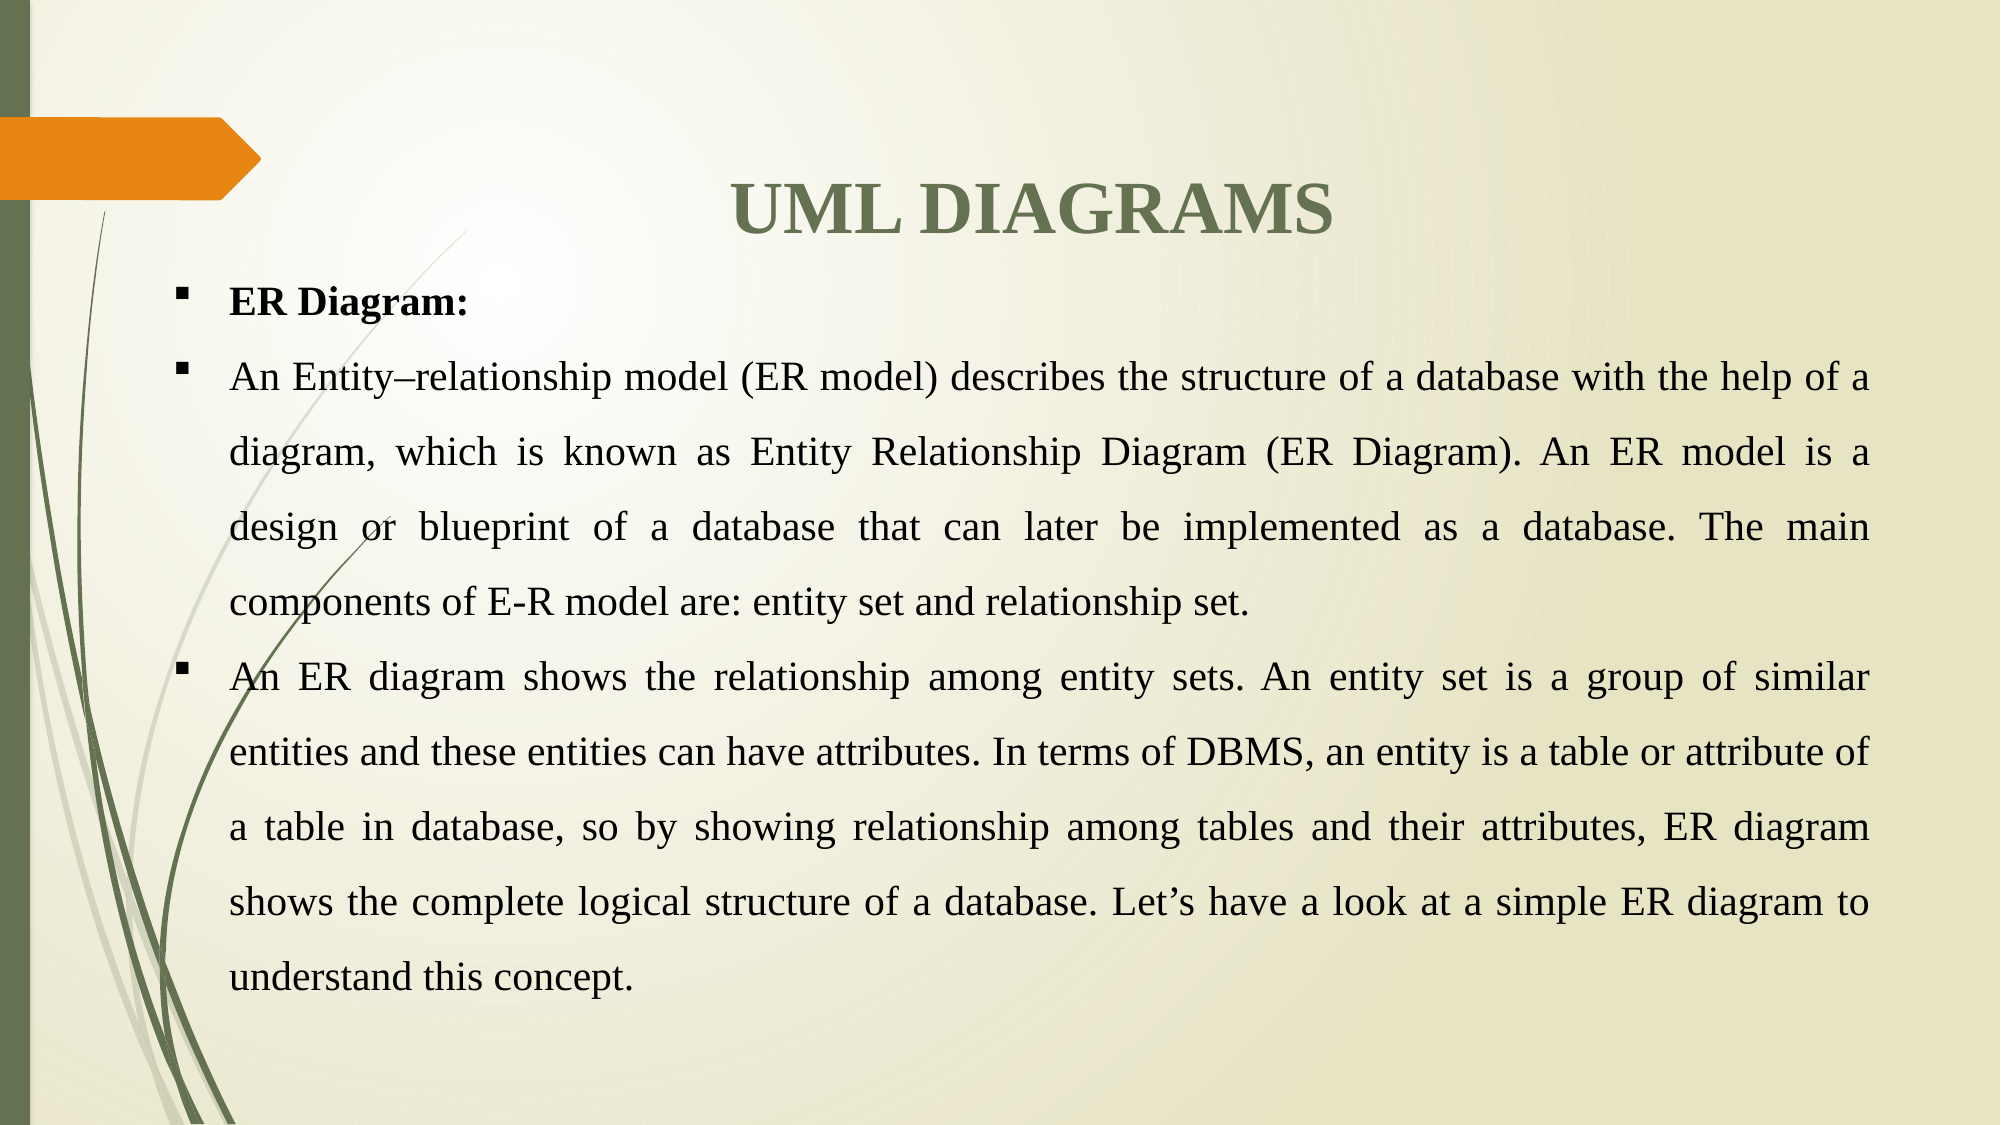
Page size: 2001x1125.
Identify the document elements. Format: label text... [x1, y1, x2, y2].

text_box ER Diagram: An Entity–relationship model (ER model) describes the structure of a database with the help of a diagram, which is known as Entity Relationship Diagram (ER Diagram). An ER model is a design or blueprint of a database that can later be implemented as a database. The main components of E-R model are: entity set and relationship set. An ER diagram shows the relationship among entity sets. An entity set is a group of similar entities and these entities can have attributes. In terms of DBMS, an entity is a table or attribute of a table in database, so by showing relationship among tables and their attributes, ER diagram shows the complete logical structure of a database. Let’s have a look at a simple ER diagram to understand this concept. [158, 241, 1887, 1006]
text_box UML DIAGRAMS [252, 88, 1663, 241]
